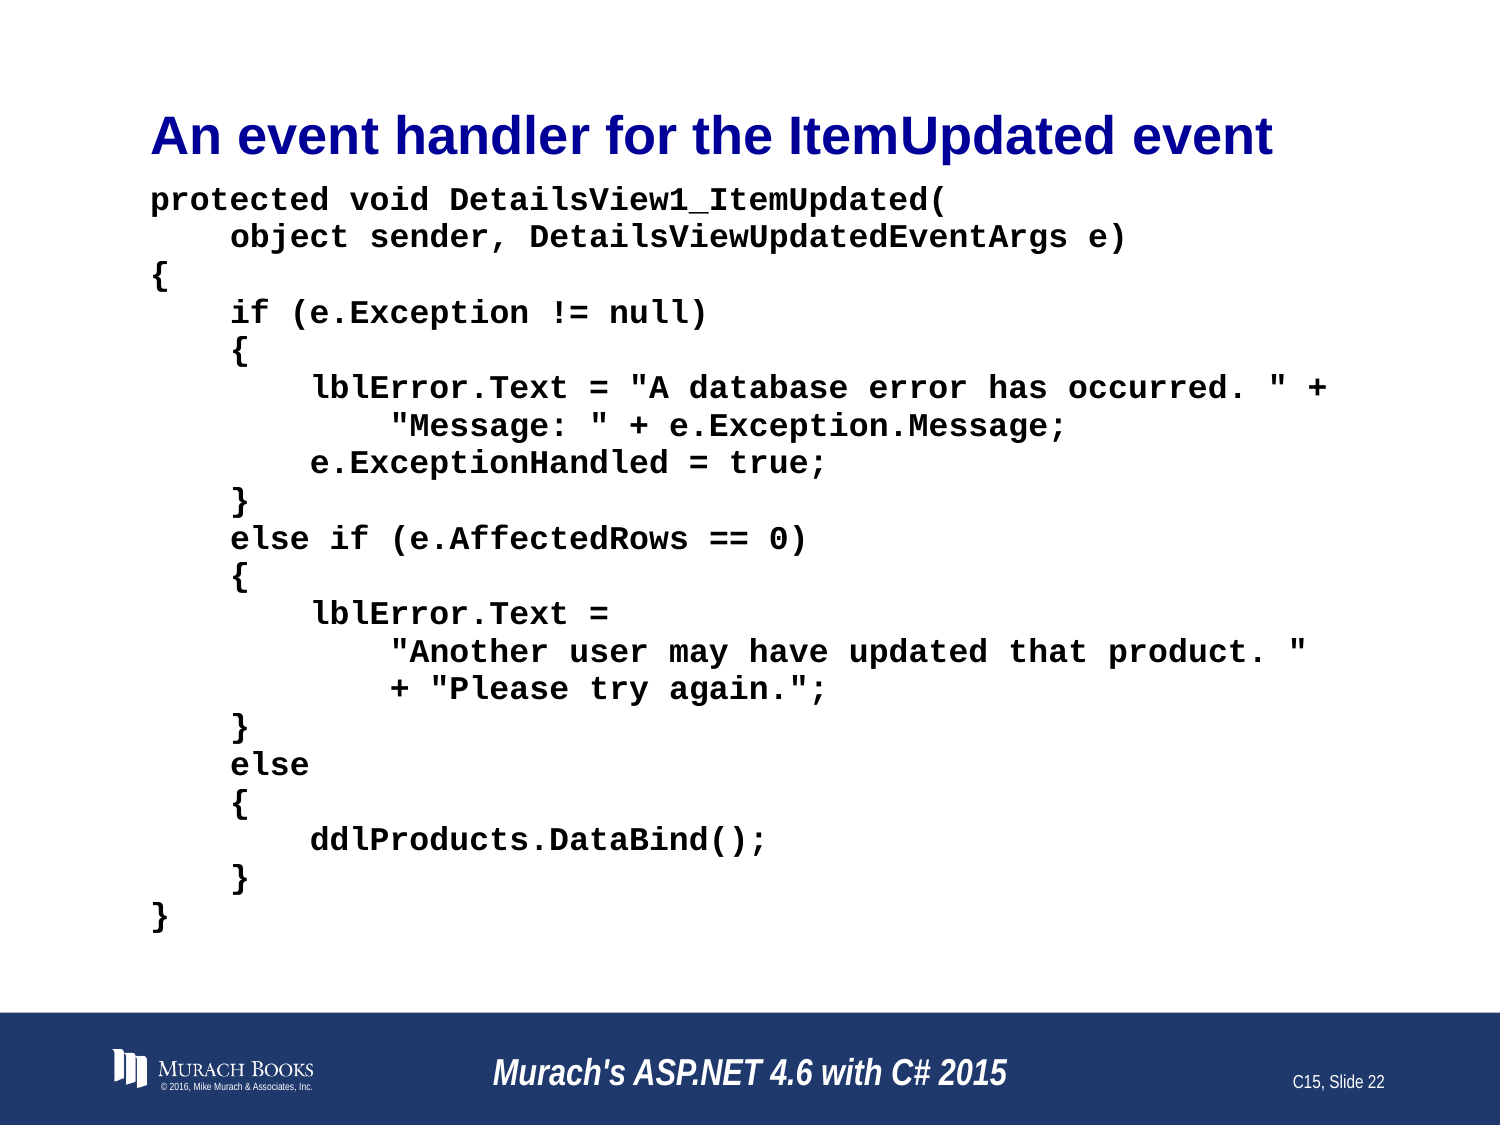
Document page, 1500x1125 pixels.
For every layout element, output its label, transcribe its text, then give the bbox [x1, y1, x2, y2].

slide_number C15, Slide 22 [1087, 1025, 1400, 1100]
footer © 2016, Mike Murach & Associates, Inc. [12, 1025, 463, 1100]
title An event handler for the ItemUpdated event [150, 99, 1350, 166]
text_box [149, 181, 1416, 1013]
slide_number Murach's ASP.NET 4.6 with C# 2015 [463, 1025, 1050, 1100]
